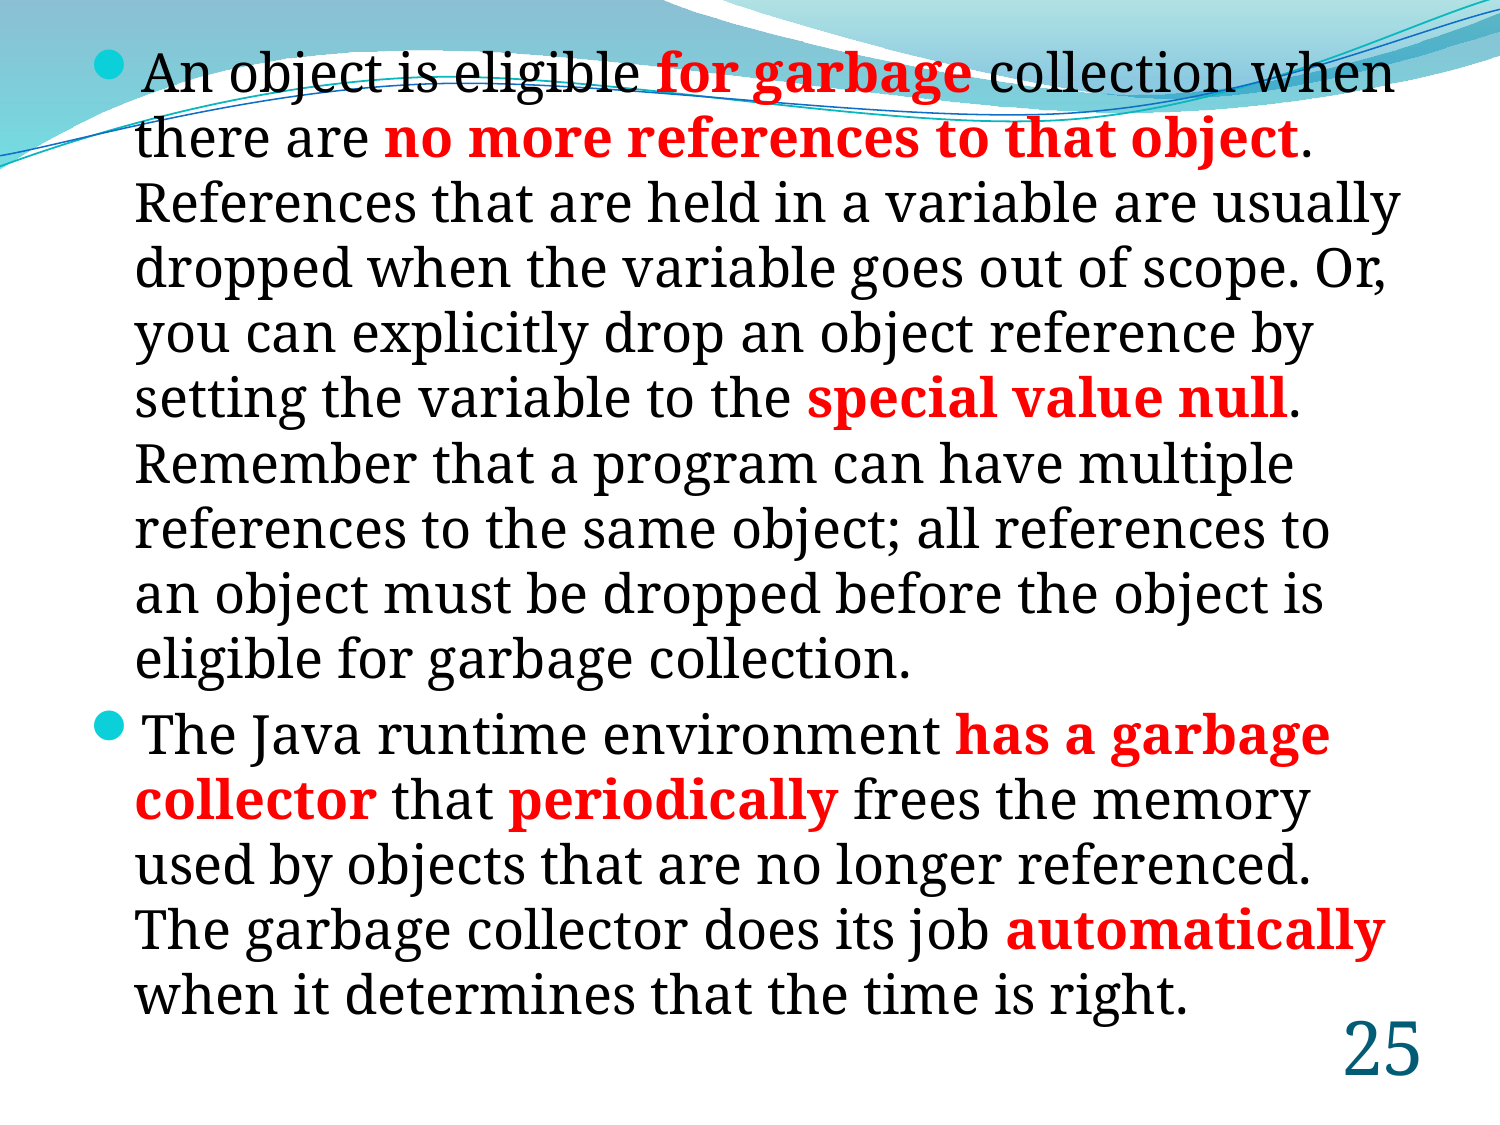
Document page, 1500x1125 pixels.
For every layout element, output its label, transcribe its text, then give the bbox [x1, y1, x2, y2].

slide_number 24 [1299, 1042, 1425, 1103]
list An object is eligible for garbage collection when there are no more references to that object. References that are held in a variable are usually dropped when the variable goes out of scope. Or, you can explicitly drop an object reference by setting the variable to the special value null. Remember that a program can have multiple references to the same object; all references to an object must be dropped before the object is eligible for garbage collection. The Java runtime environment has a garbage collector that periodically frees the memory used by objects that are no longer referenced. The garbage collector does its job automatically when it determines that the time is right. [75, 30, 1425, 1038]
